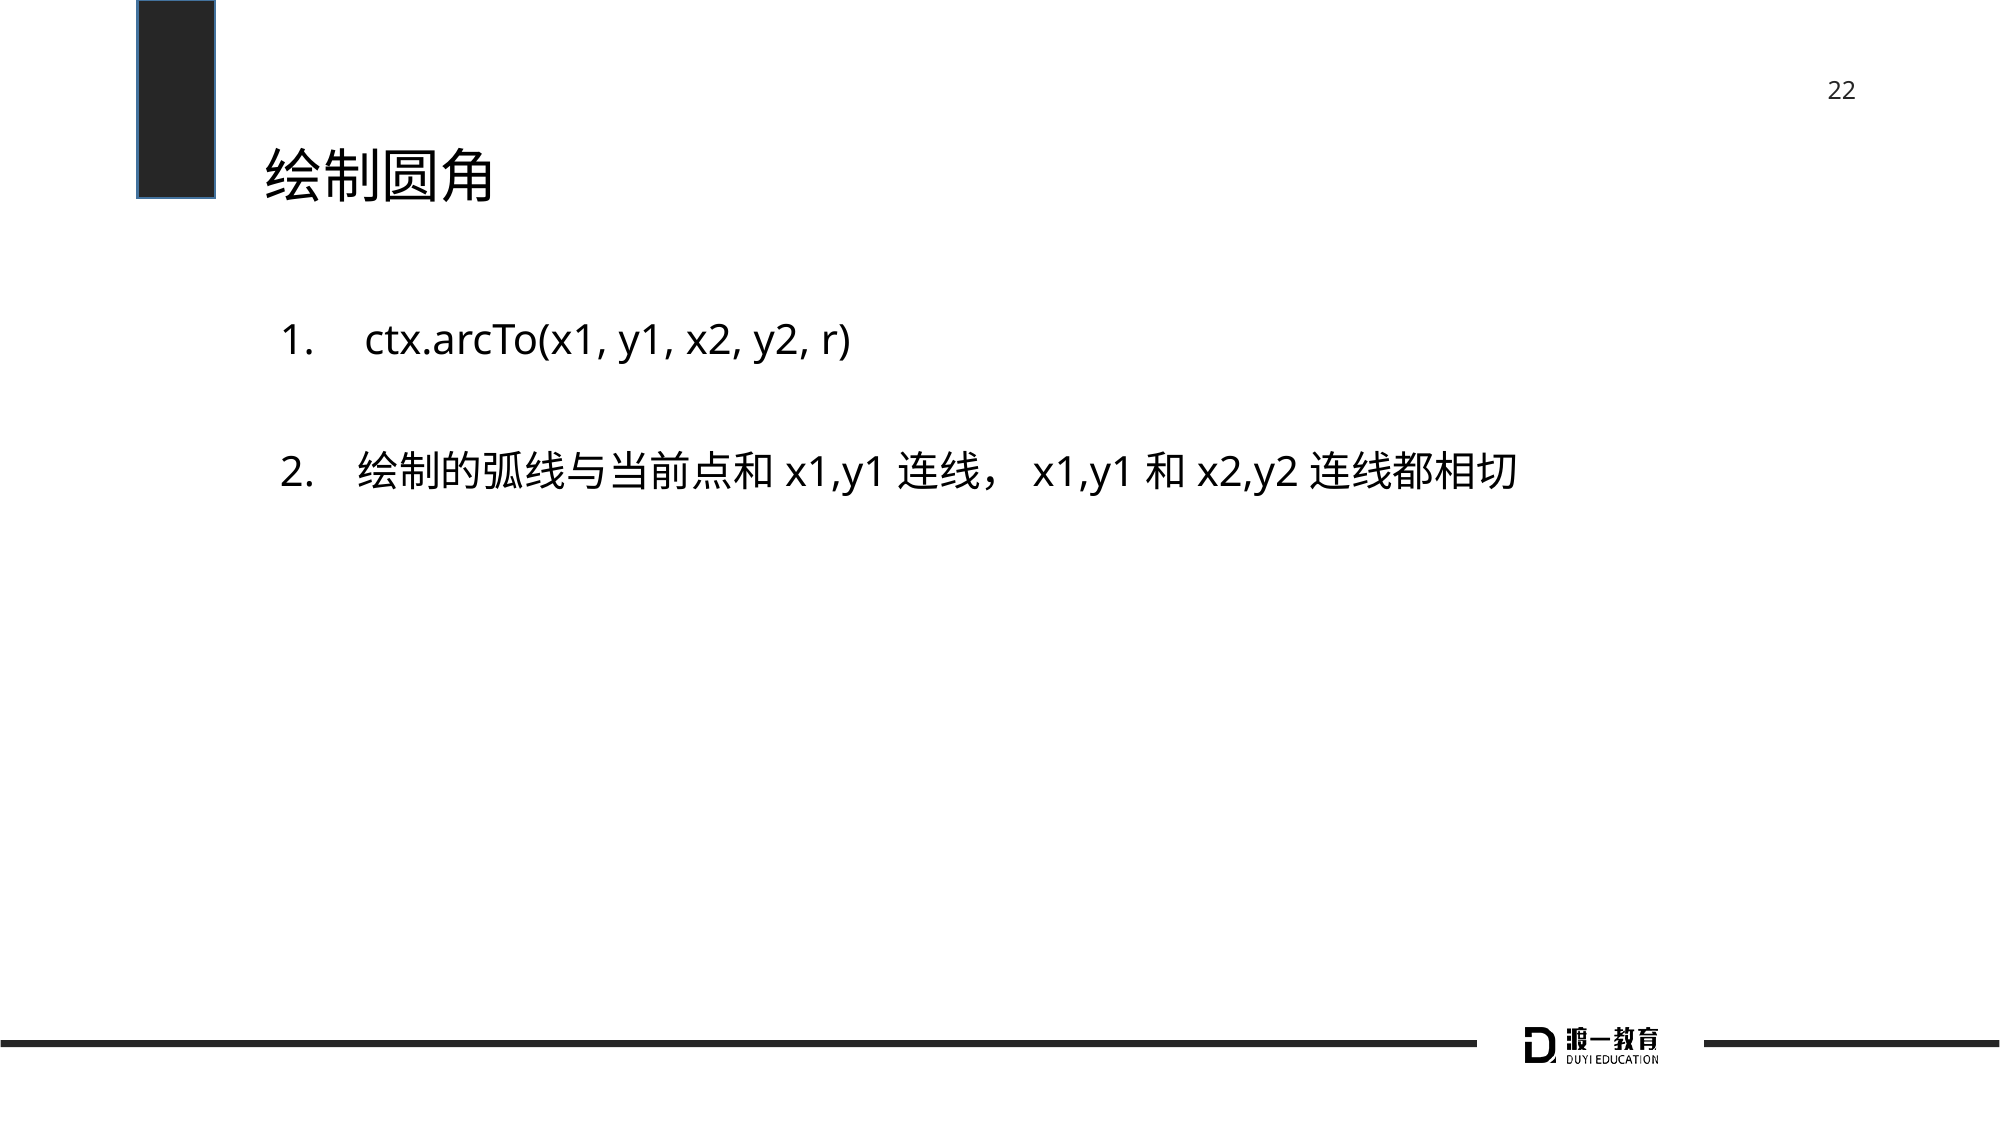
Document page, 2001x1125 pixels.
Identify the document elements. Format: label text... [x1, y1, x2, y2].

picture [1502, 1008, 1679, 1081]
title 绘制圆角 [249, 93, 1750, 218]
subtitle ctx.arcTo(x1, y1, x2, y2, r) 2. 绘制的弧线与当前点和x1,y1连线，x1,y1和x2,y2连线都相切 [249, 303, 1750, 945]
